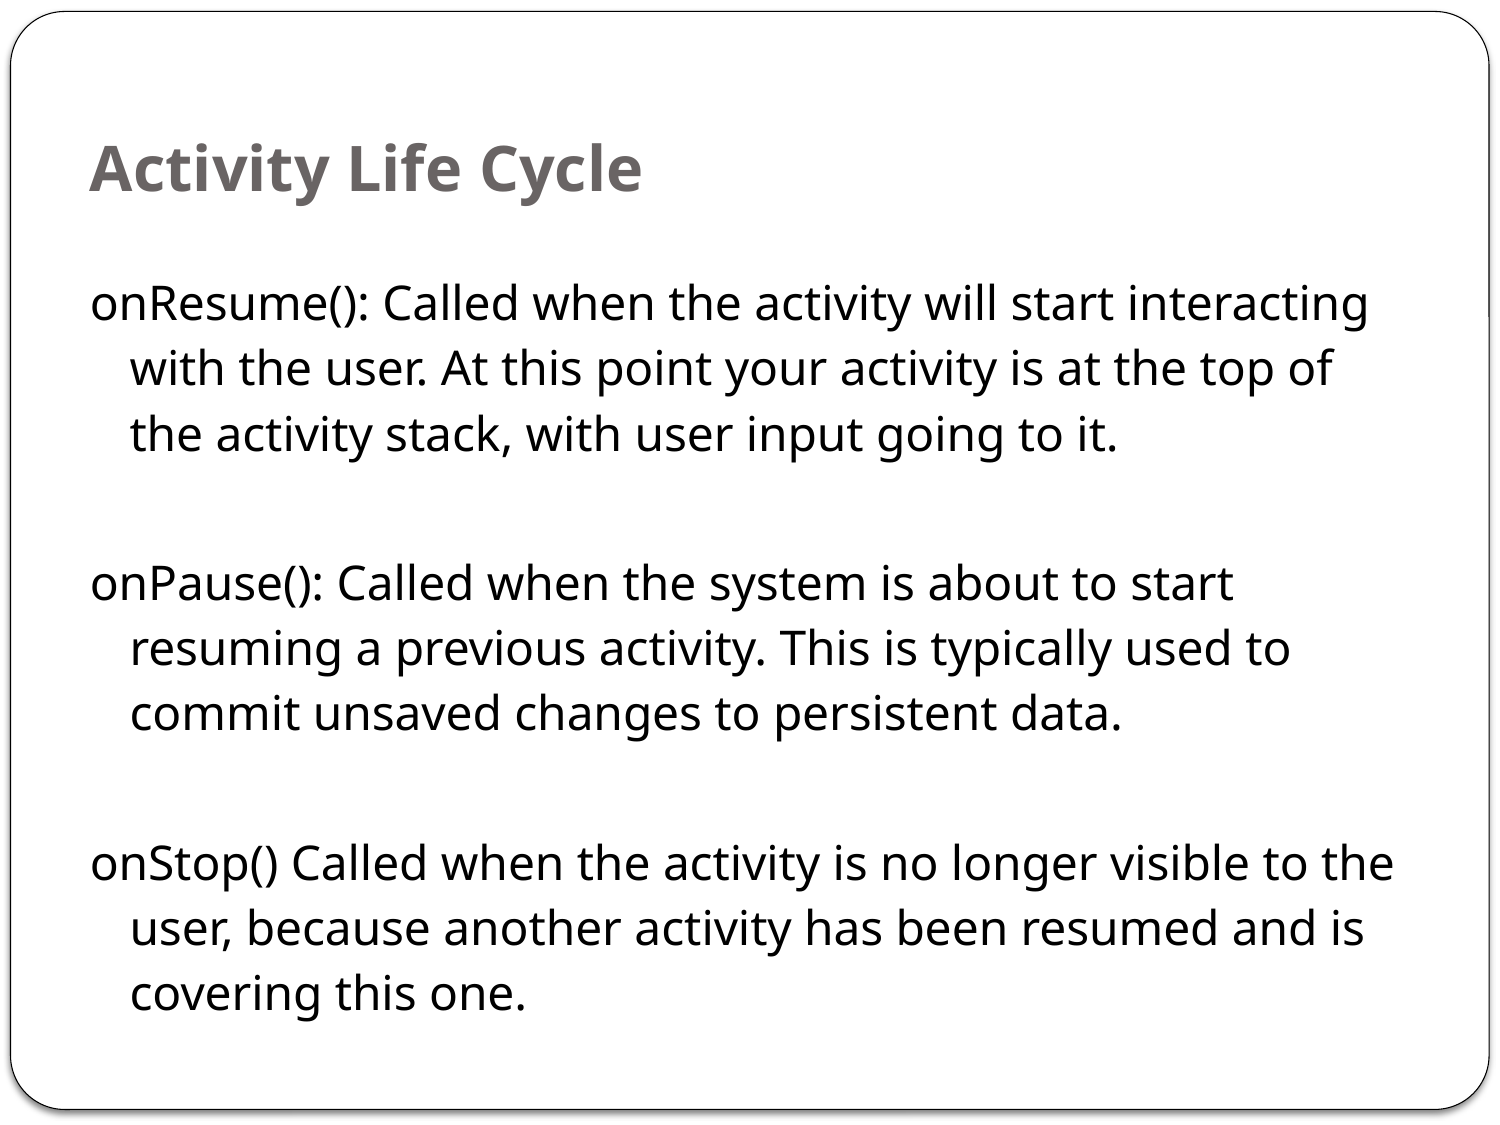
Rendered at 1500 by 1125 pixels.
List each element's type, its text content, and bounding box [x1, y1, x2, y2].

title Activity Life Cycle [75, 115, 1425, 225]
list onResume(): Called when the activity will start interacting with the user. At this point your activity is at the top of the activity stack, with user input going to it. onPause(): Called when the system is about to start resuming a previous activity. This is typically used to commit unsaved changes to persistent data. onStop() Called when the activity is no longer visible to the user, because another activity has been resumed and is covering this one. [75, 262, 1425, 1038]
